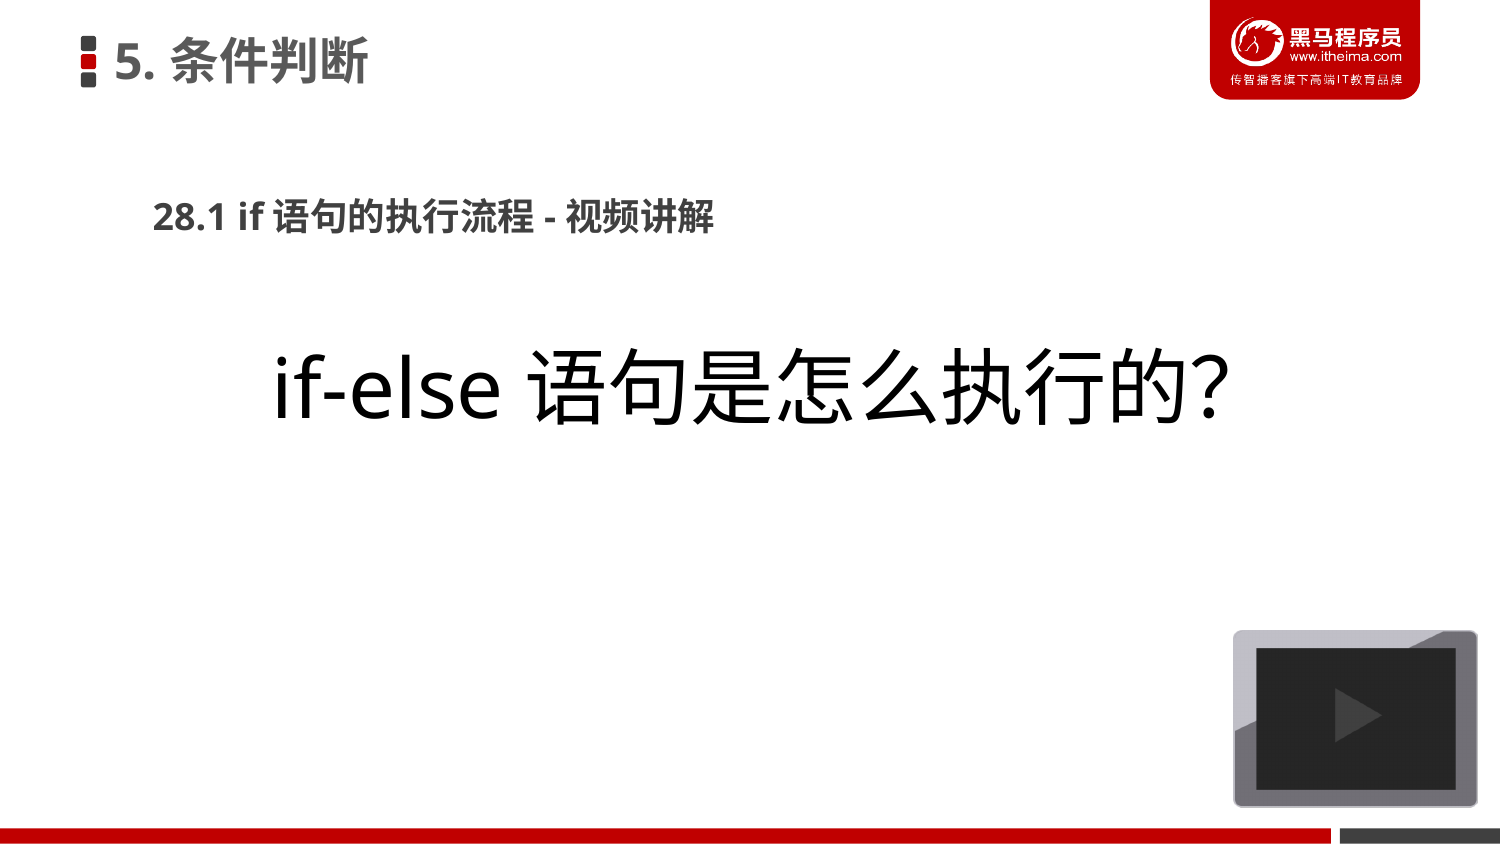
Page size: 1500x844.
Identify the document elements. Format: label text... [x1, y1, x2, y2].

text_box if-else语句是怎么执行的？ [242, 327, 1304, 443]
picture [1232, 630, 1478, 809]
text_box 5.条件判断 [103, 0, 987, 130]
picture [1212, 8, 1421, 94]
text_box 28.1 if语句的执行流程-视频讲解 [138, 185, 827, 246]
